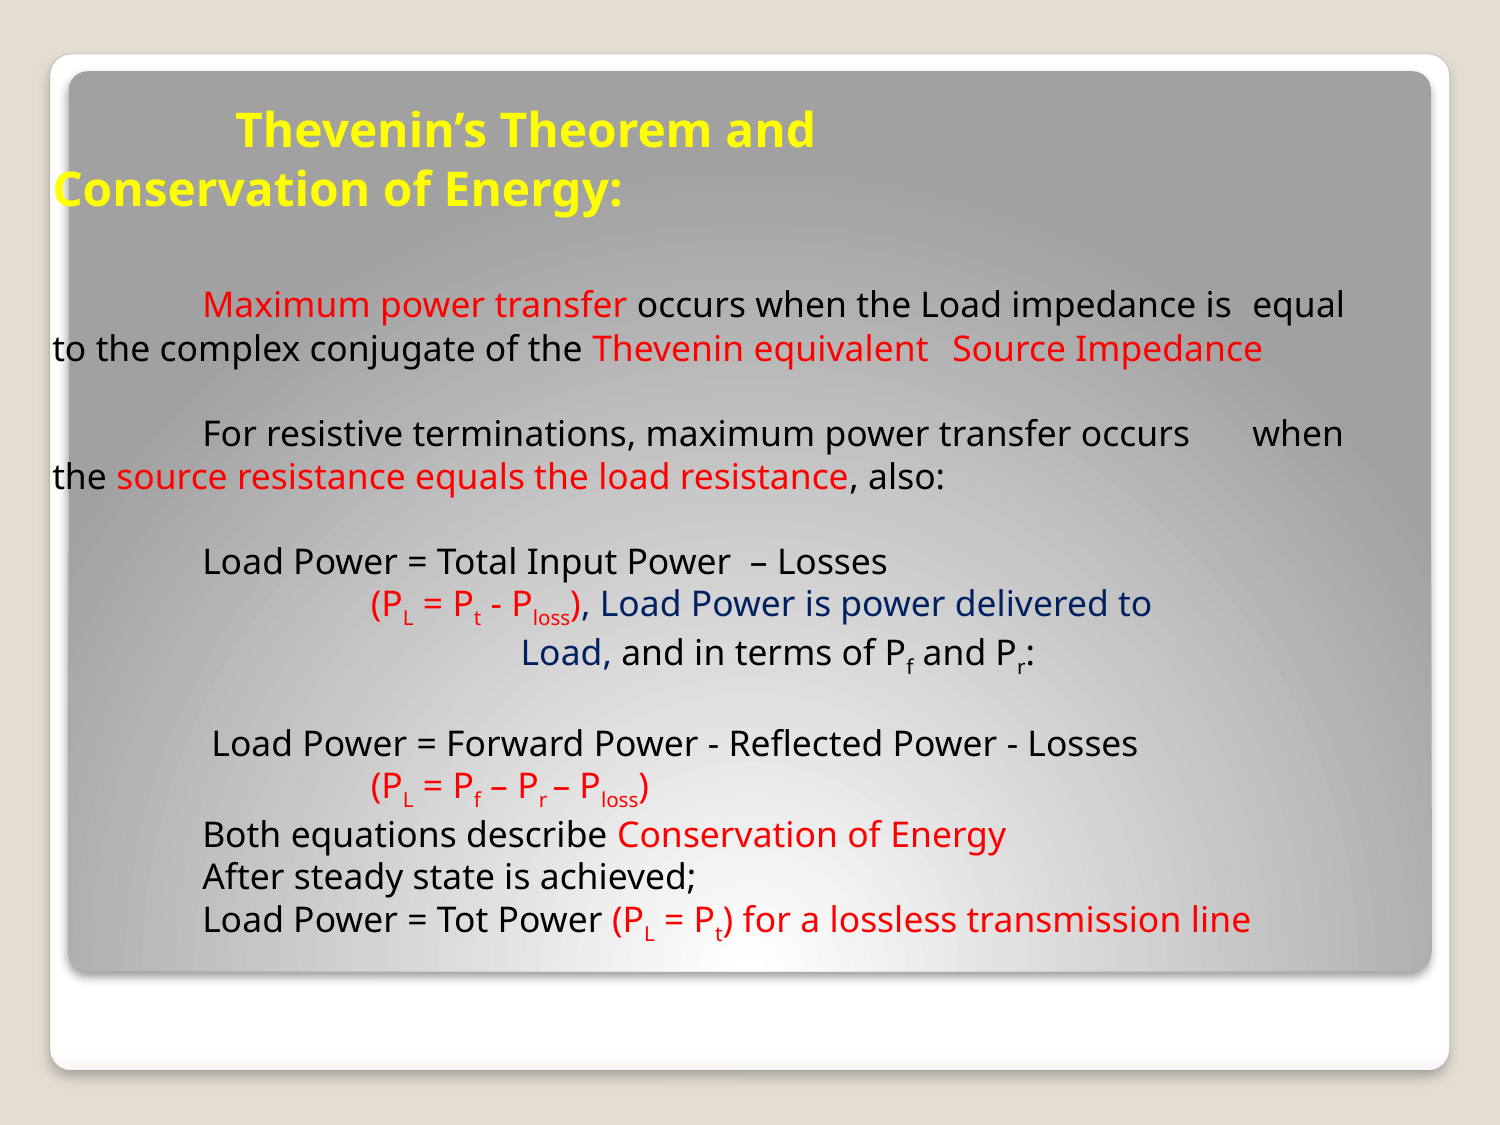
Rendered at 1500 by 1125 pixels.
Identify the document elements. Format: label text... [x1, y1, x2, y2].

title Thevenin’s Theorem and Conservation of Energy: Maximum power transfer occurs when the Load impedance is equal to the complex conjugate of the Thevenin equivalent Source Impedance For resistive terminations, maximum power transfer occurs when the source resistance equals the load resistance, also: Load Power = Total Input Power – Losses (PL = Pt - Ploss), Load Power is power delivered to Load, and in terms of Pf and Pr: Load Power = Forward Power - Reflected Power - Losses (PL = Pf – Pr – Ploss) Both equations describe Conservation of Energy After steady state is achieved; Load Power = Tot Power (PL = Pt) for a lossless transmission line [37, 1012, 1380, 1125]
